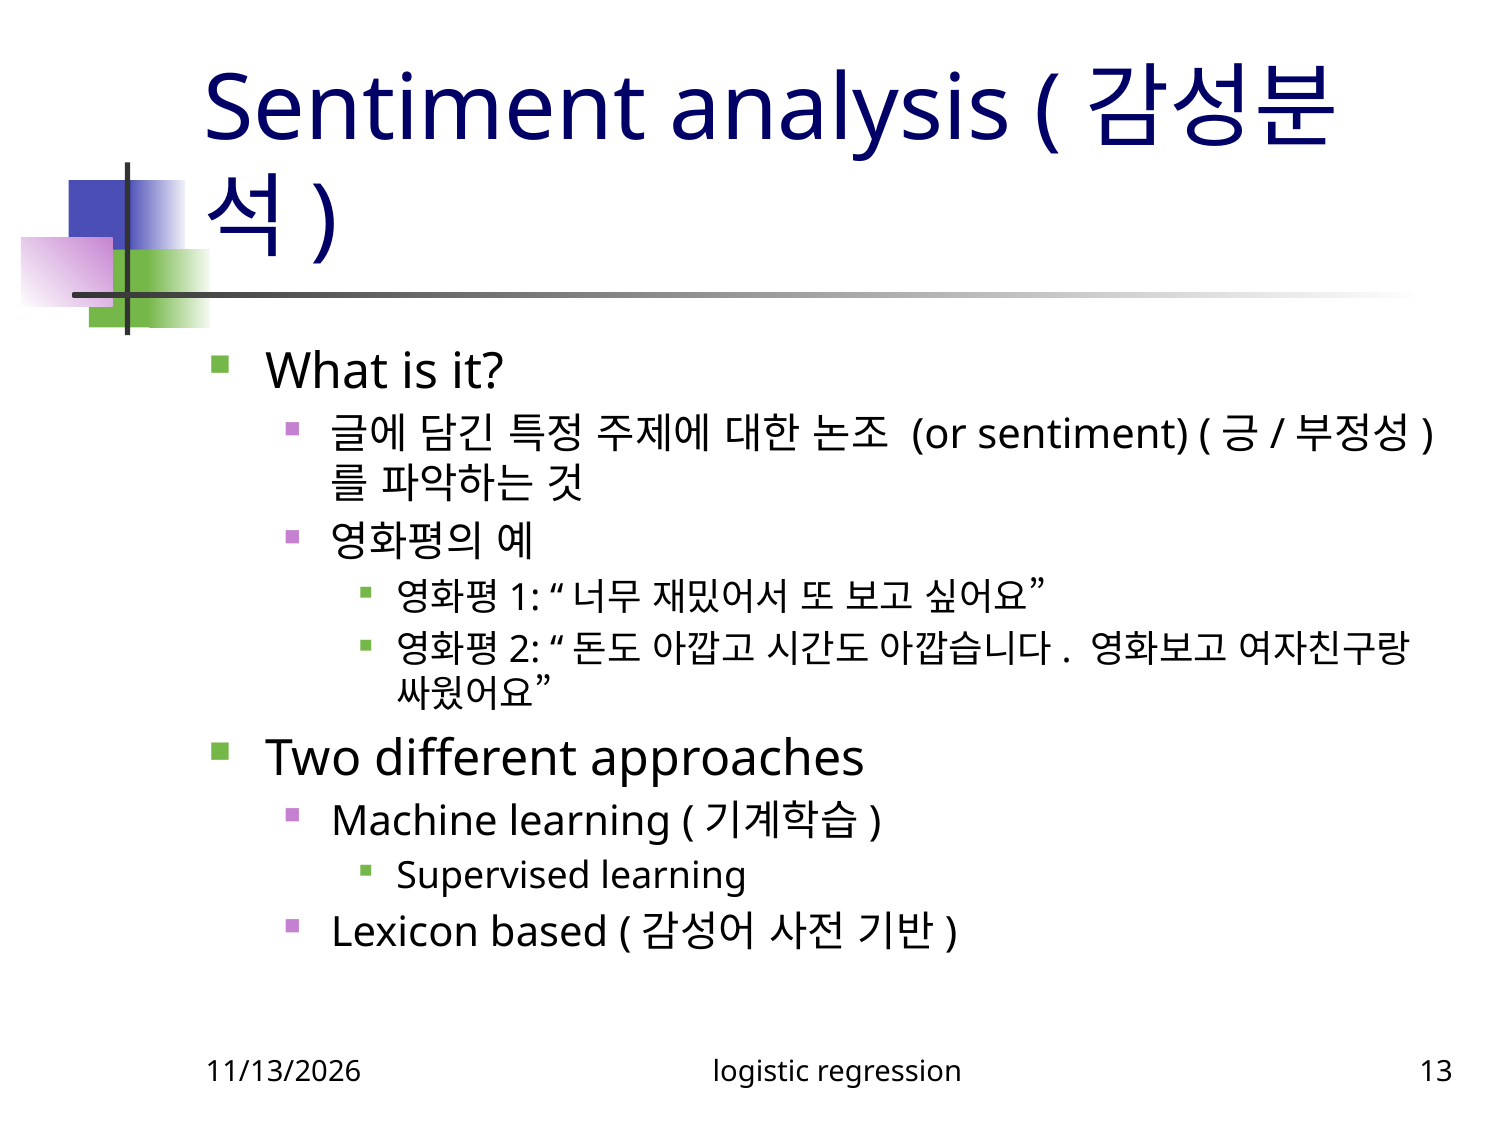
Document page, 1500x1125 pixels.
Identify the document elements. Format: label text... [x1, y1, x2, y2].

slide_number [190, 1024, 504, 1100]
list What is it? 글에 담긴 특정 주제에 대한 논조 (or sentiment) (긍/부정성)를 파악하는 것 영화평의 예 영화평1: “너무 재밌어서 또 보고 싶어요” 영화평2: “돈도 아깝고 시간도 아깝습니다. 영화보고 여자친구랑 싸웠어요” Two different approaches Machine learning (기계학습) Supervised learning Lexicon based (감성어 사전 기반) [193, 331, 1469, 1006]
footer logistic regression [600, 1024, 1075, 1100]
slide_number 13 [1155, 1024, 1468, 1100]
title Sentiment analysis (감성분석) [188, 35, 1468, 275]
